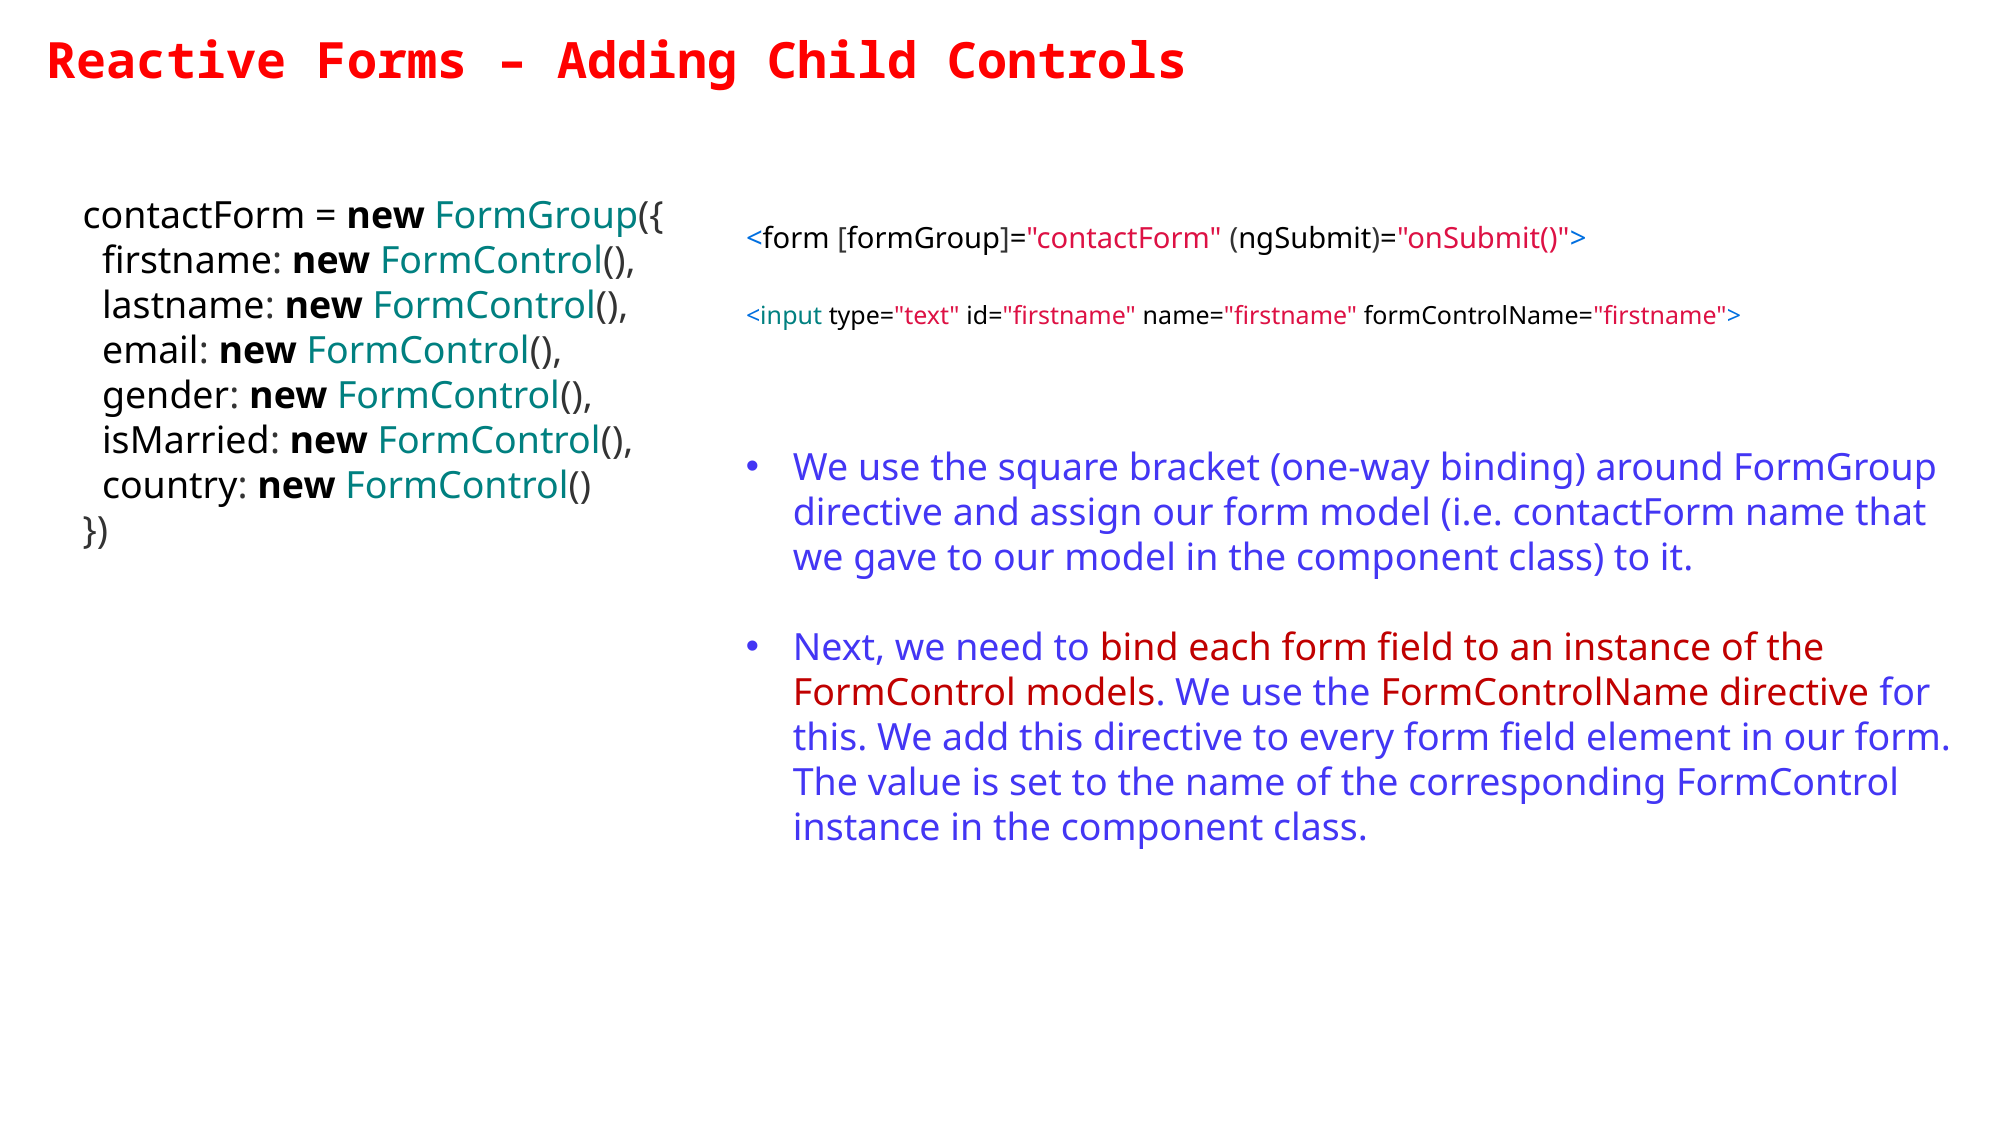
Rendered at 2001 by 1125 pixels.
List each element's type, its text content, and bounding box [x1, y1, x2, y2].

text_box We use the square bracket (one-way binding) around FormGroup directive and assign our form model (i.e. contactForm name that we gave to our model in the component class) to it. Next, we need to bind each form field to an instance of the FormControl models. We use the FormControlName directive for this. We add this directive to every form field element in our form. The value is set to the name of the corresponding FormControl instance in the component class. [731, 435, 1973, 856]
text_box Reactive Forms – Adding Child Controls [32, 20, 1322, 96]
text_box <input type="text" id="firstname" name="firstname" formControlName="firstname"> [731, 291, 2000, 337]
text_box <form [formGroup]="contactForm" (ngSubmit)="onSubmit()"> [731, 212, 1797, 263]
text_box contactForm = new FormGroup({ firstname: new FormControl(), lastname: new FormControl(), email: new FormControl(), gender: new FormControl(), isMarried: new FormControl(), country: new FormControl() }) [67, 183, 1069, 559]
